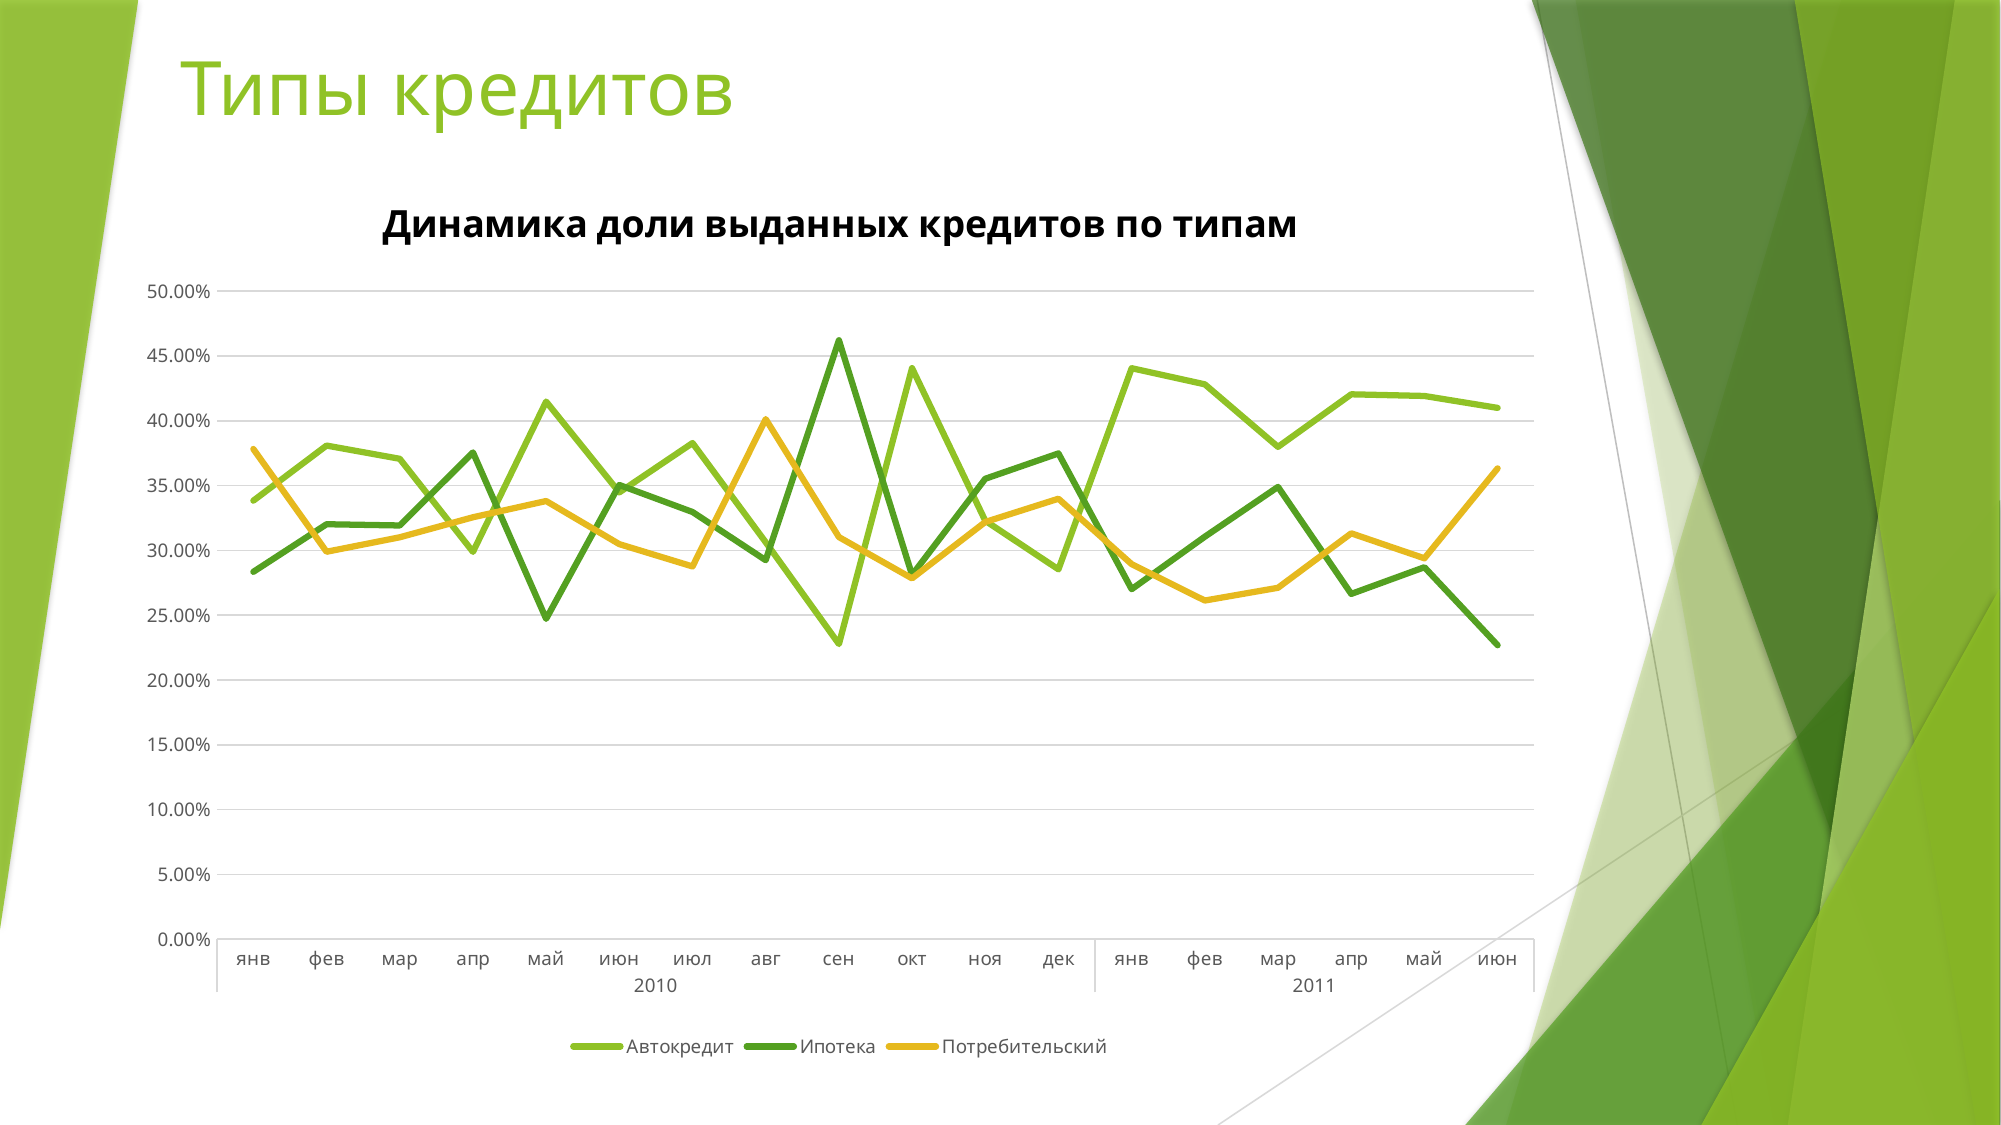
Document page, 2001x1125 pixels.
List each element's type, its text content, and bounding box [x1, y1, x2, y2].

chart [117, 159, 1564, 1067]
text_box Типы кредитов [165, 18, 1440, 139]
